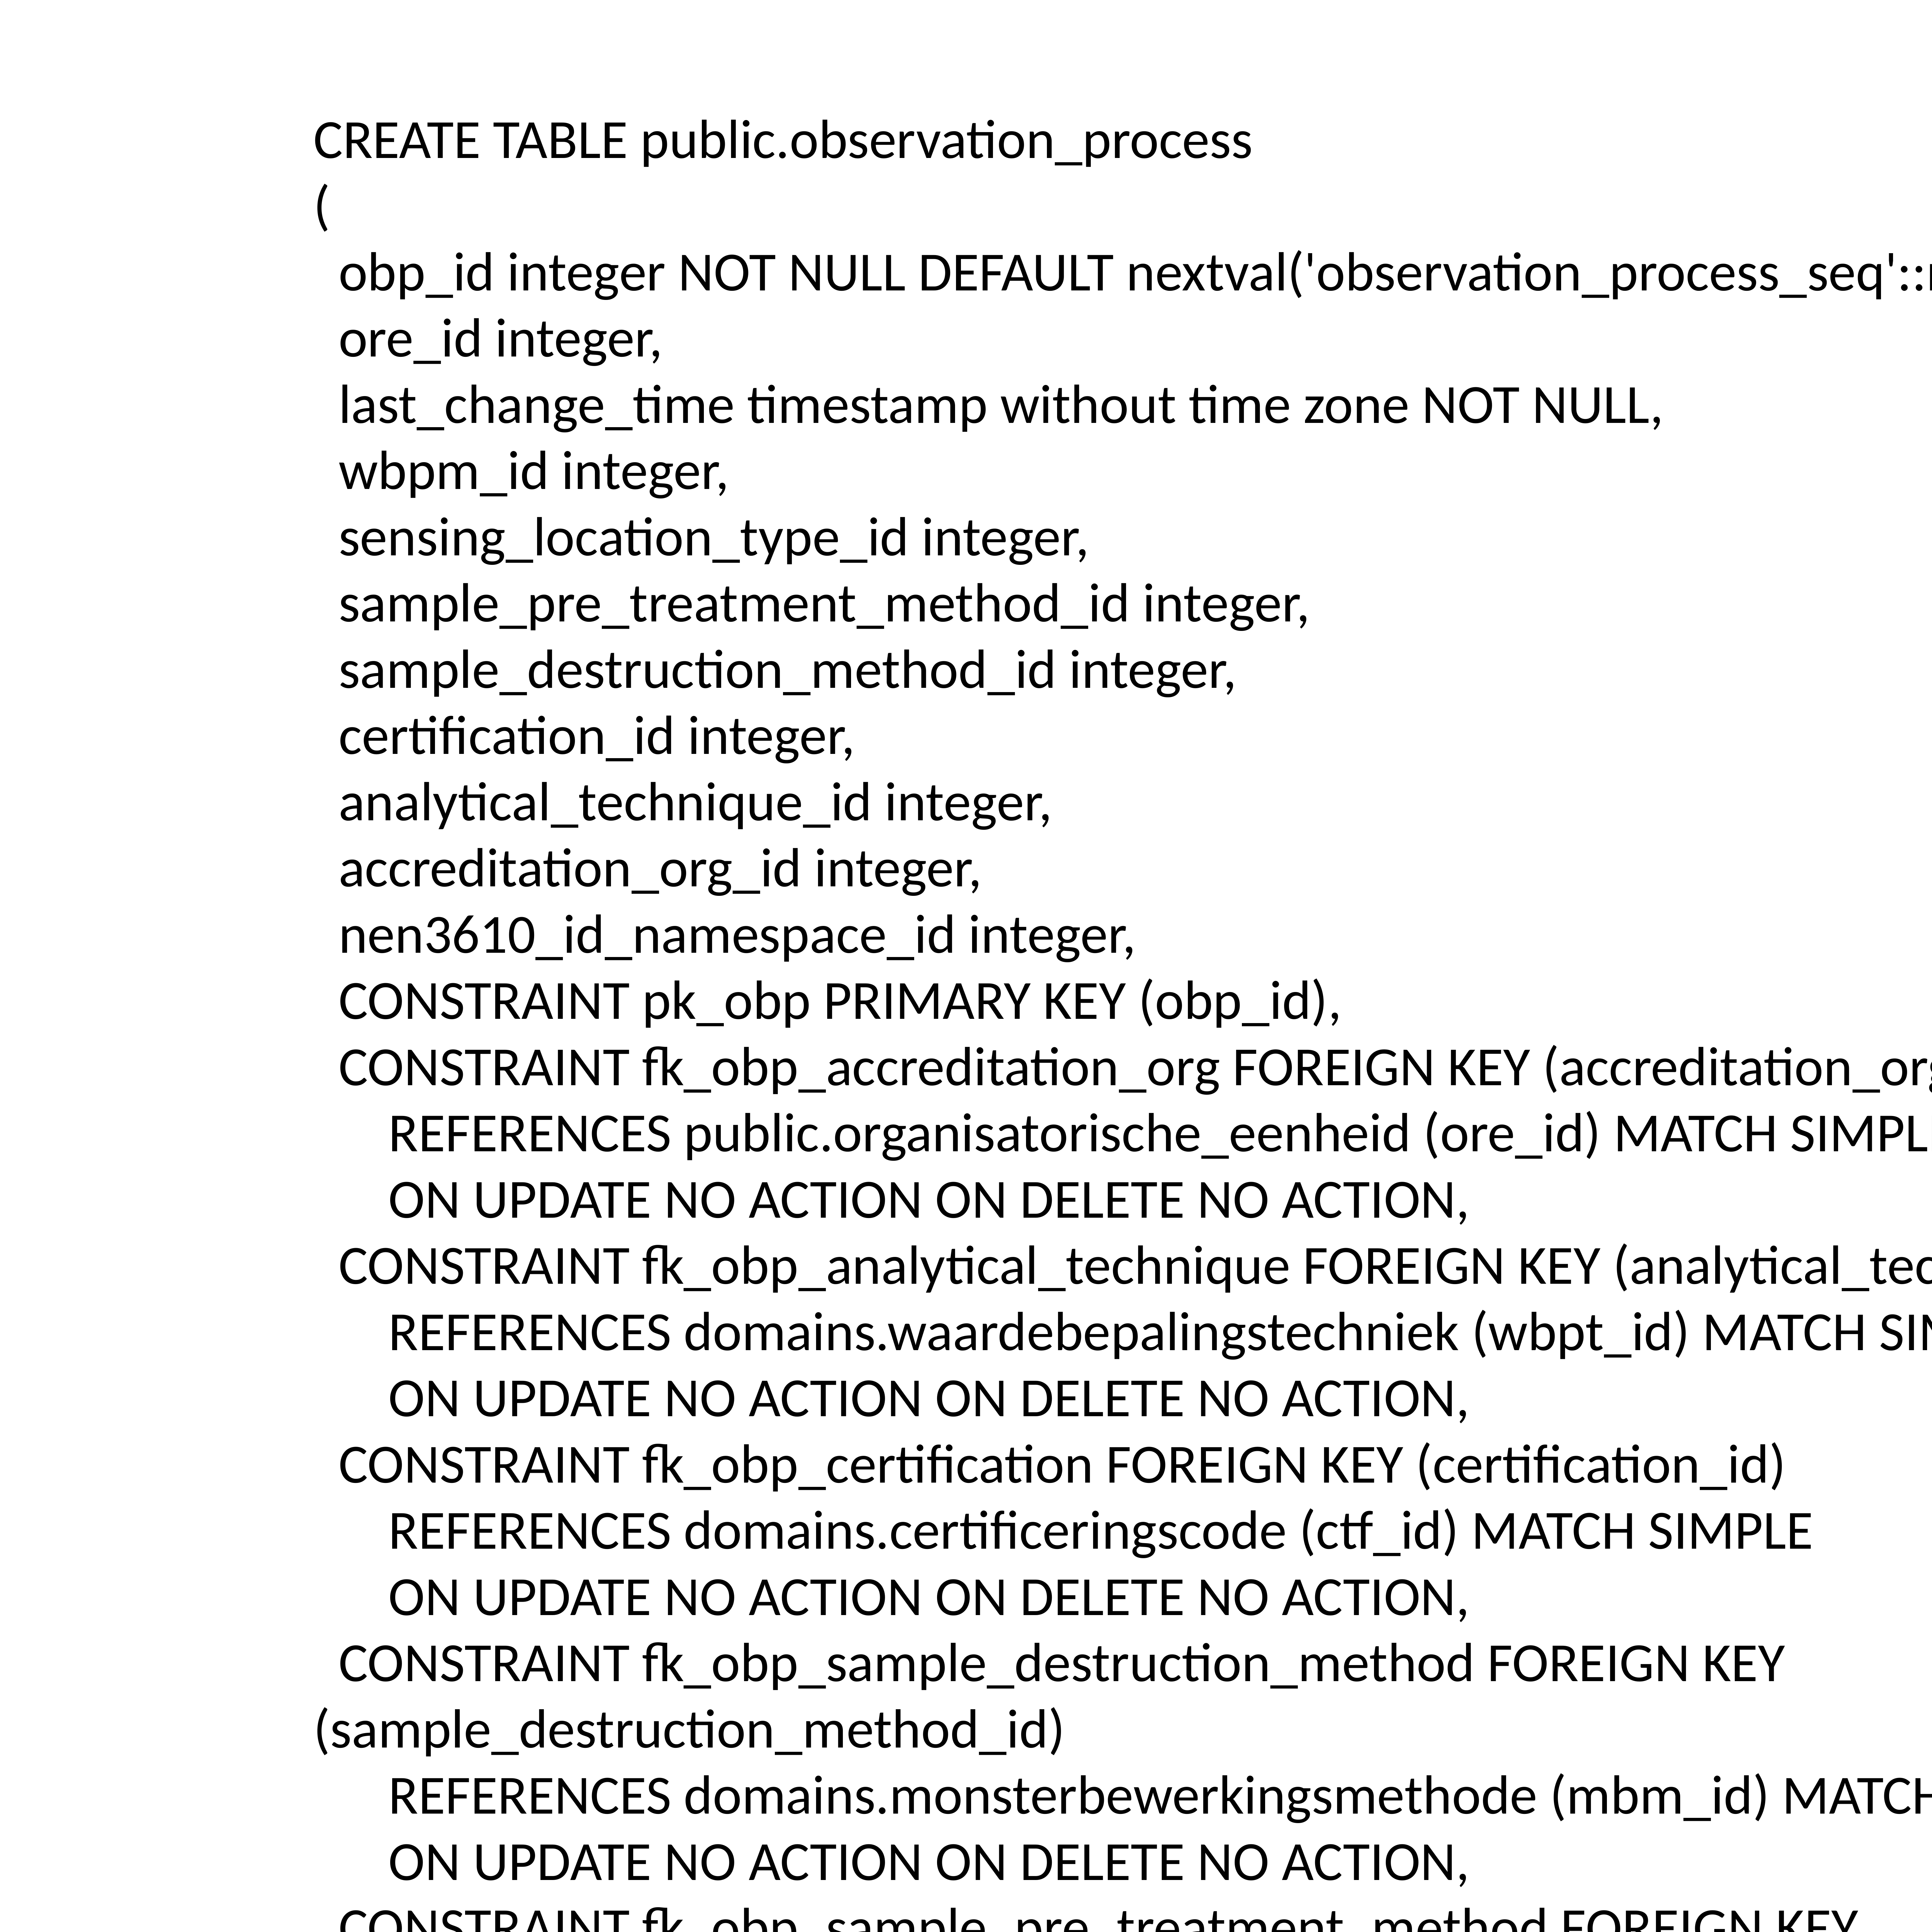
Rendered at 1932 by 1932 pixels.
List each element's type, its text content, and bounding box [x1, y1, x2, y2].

text_box CREATE TABLE public.observation_process ( obp_id integer NOT NULL DEFAULT nextval('observation_process_seq'::regclass), ore_id integer, last_change_time timestamp without time zone NOT NULL, wbpm_id integer, sensing_location_type_id integer, sample_pre_treatment_method_id integer, sample_destruction_method_id integer, certification_id integer, analytical_technique_id integer, accreditation_org_id integer, nen3610_id_namespace_id integer, CONSTRAINT pk_obp PRIMARY KEY (obp_id), CONSTRAINT fk_obp_accreditation_org FOREIGN KEY (accreditation_org_id) REFERENCES public.organisatorische_eenheid (ore_id) MATCH SIMPLE ON UPDATE NO ACTION ON DELETE NO ACTION, CONSTRAINT fk_obp_analytical_technique FOREIGN KEY (analytical_technique_id) REFERENCES domains.waardebepalingstechniek (wbpt_id) MATCH SIMPLE ON UPDATE NO ACTION ON DELETE NO ACTION, CONSTRAINT fk_obp_certification FOREIGN KEY (certification_id) REFERENCES domains.certificeringscode (ctf_id) MATCH SIMPLE ON UPDATE NO ACTION ON DELETE NO ACTION, CONSTRAINT fk_obp_sample_destruction_method FOREIGN KEY (sample_destruction_method_id) REFERENCES domains.monsterbewerkingsmethode (mbm_id) MATCH SIMPLE ON UPDATE NO ACTION ON DELETE NO ACTION, CONSTRAINT fk_obp_sample_pre_treatment_method FOREIGN KEY (sample_pre_treatment_method_id) REFERENCES domains.monstervoorbehandeling (mvb_id) MATCH SIMPLE ON UPDATE NO ACTION ON DELETE NO ACTION, CONSTRAINT fk_obp_sensing_location_type FOREIGN KEY (sensing_location_type_id) REFERENCES domains.locatietype_waardebepaling (ltwb_id) MATCH SIMPLE ON UPDATE NO ACTION ON DELETE NO ACTION, CONSTRAINT fk_observation_proces_namespace FOREIGN KEY (nen3610_id_namespace_id) REFERENCES public.namespace_type (ns_id) MATCH SIMPLE ON UPDATE NO ACTION ON DELETE NO ACTION, CONSTRAINT fk_observation_process_waarde_bepalings_methode_type FOREIGN KEY (wbpm_id) REFERENCES public.waarde_bepalings_methode_type (wbpm_id) MATCH SIMPLE ON UPDATE NO ACTION ON DELETE NO ACTION, CONSTRAINT fk_organisatorische_eenheid FOREIGN KEY (ore_id) REFERENCES public.organisatorische_eenheid (ore_id) MATCH SIMPLE ON UPDATE NO ACTION ON DELETE NO ACTION, CONSTRAINT fk_waarde_bepalings_methode_type FOREIGN KEY (wbpm_id) REFERENCES public.waarde_bepalings_methode_type (wbpm_id) MATCH SIMPLE ON UPDATE NO ACTION ON DELETE NO ACTION ) [308, 100, 1932, 1932]
